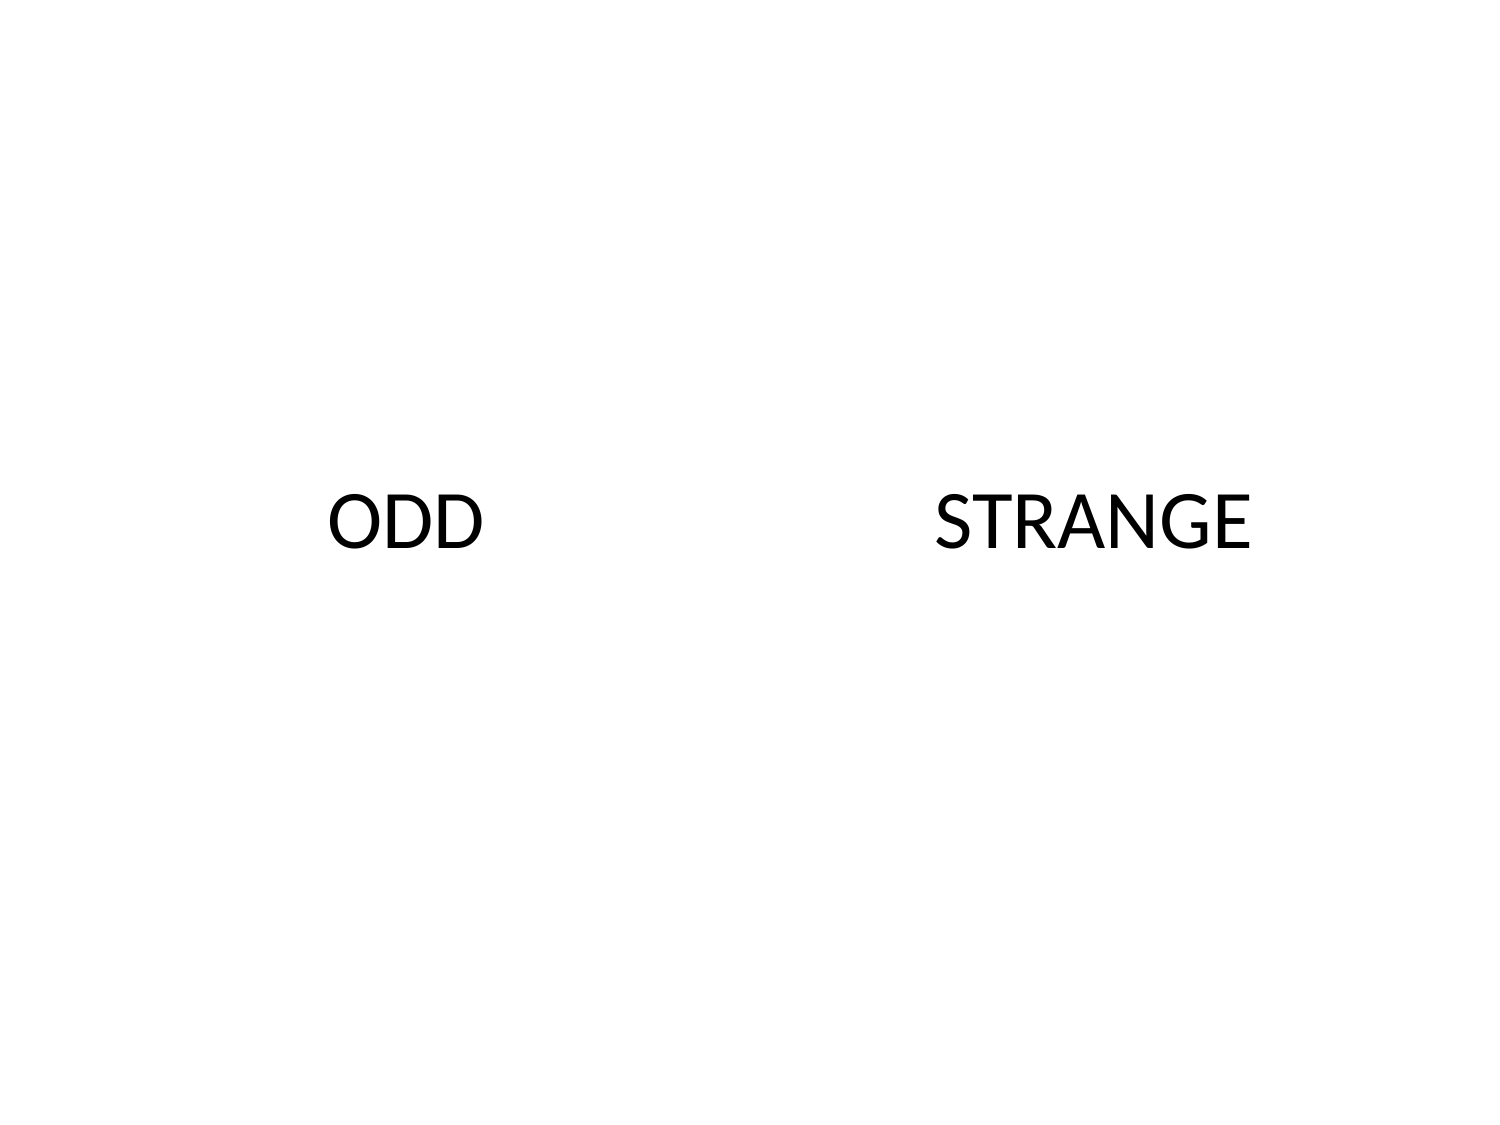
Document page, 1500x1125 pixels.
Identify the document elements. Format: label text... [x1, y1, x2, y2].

list ODD [75, 457, 738, 1005]
list STRANGE [762, 457, 1425, 1005]
